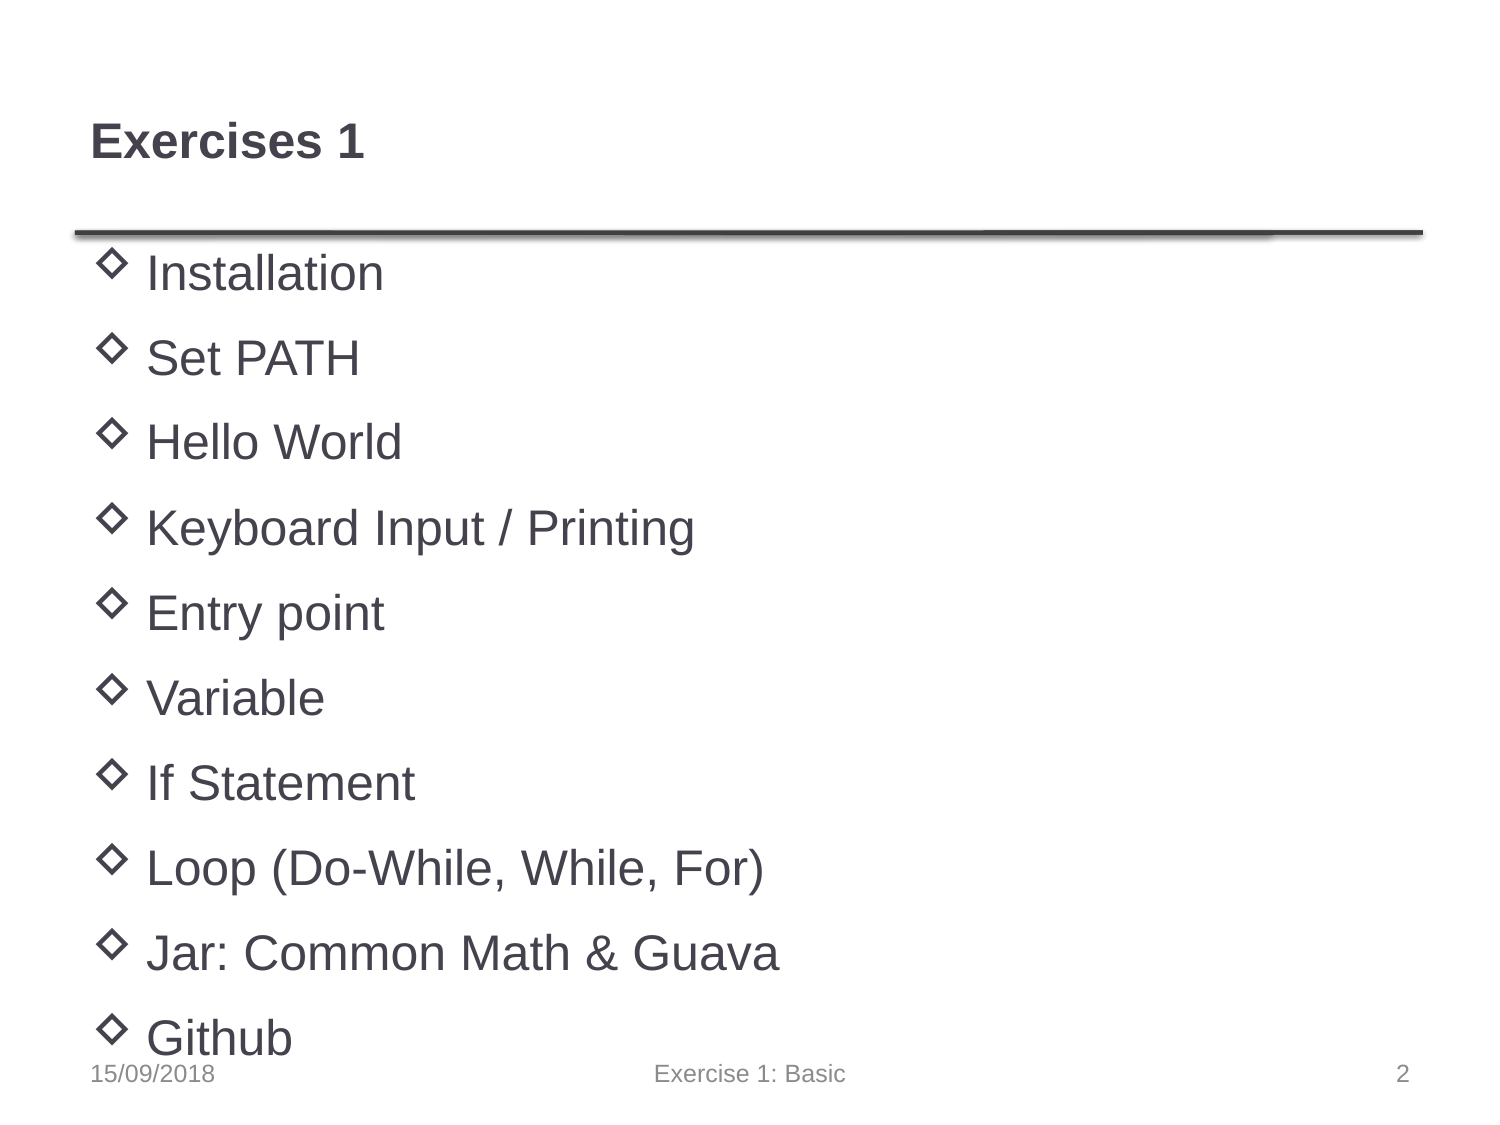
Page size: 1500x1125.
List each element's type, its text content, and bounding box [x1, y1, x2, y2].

slide_number 2 [1074, 1042, 1425, 1103]
footer Exercise 1: Basic [512, 1042, 988, 1103]
list Installation Set PATH Hello World Keyboard Input / Printing Entry point Variable If Statement Loop (Do-While, While, For) Jar: Common Math & Guava Github [75, 232, 1425, 1103]
title Exercises 1 [74, 44, 1272, 233]
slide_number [75, 1042, 425, 1103]
